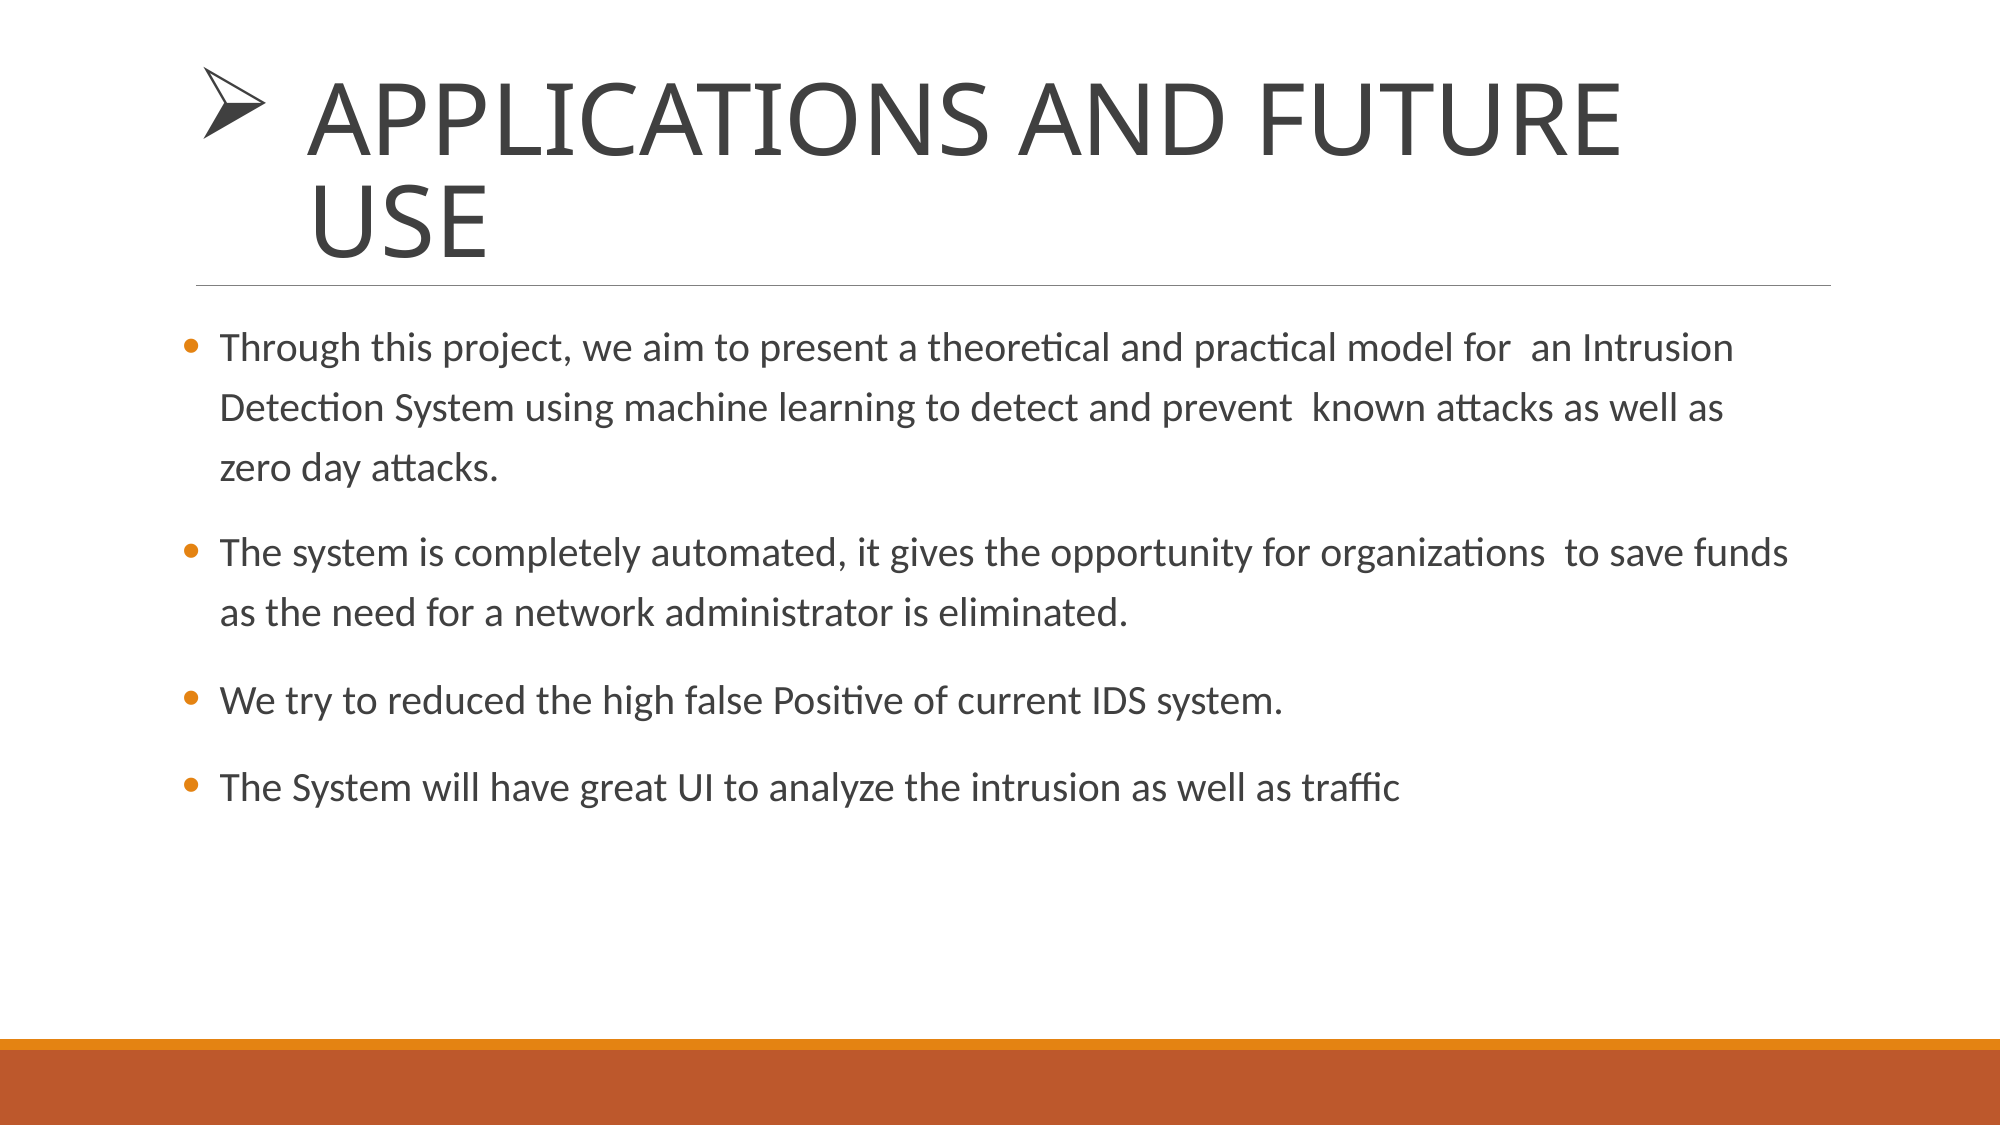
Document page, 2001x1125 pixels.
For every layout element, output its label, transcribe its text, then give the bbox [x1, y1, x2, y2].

title APPLICATIONS AND FUTURE USE [180, 47, 1830, 285]
list Through this project, we aim to present a theoretical and practical model for an Intrusion Detection System using machine learning to detect and prevent known attacks as well as zero day attacks. The system is completely automated, it gives the opportunity for organizations to save funds as the need for a network administrator is eliminated. We try to reduced the high false Positive of current IDS system. The System will have great UI to analyze the intrusion as well as traffic [180, 302, 1830, 963]
